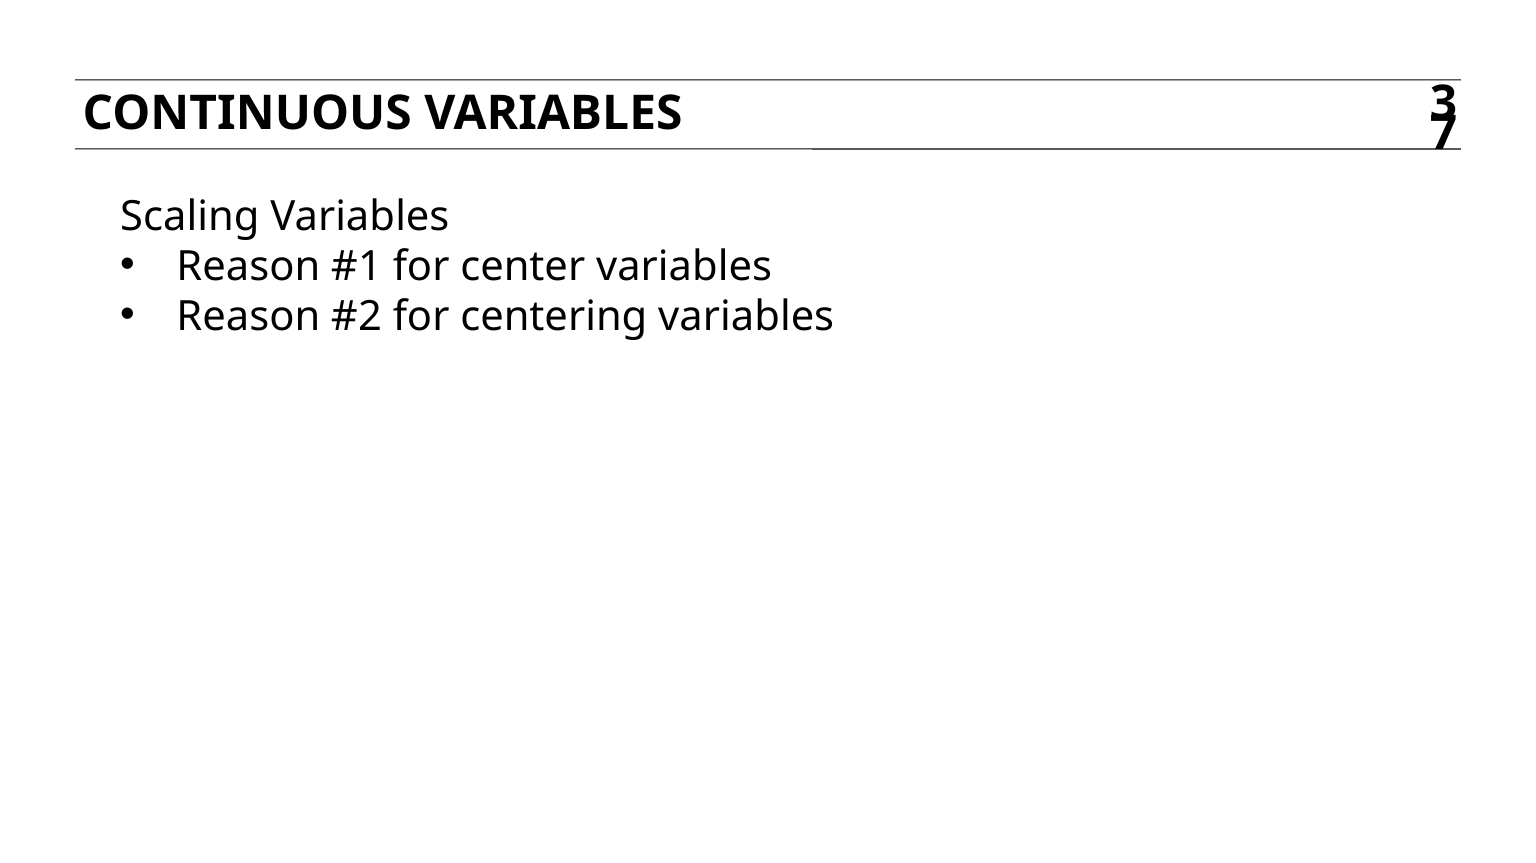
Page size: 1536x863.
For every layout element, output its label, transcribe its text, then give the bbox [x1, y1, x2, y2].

list continuous variables [67, 81, 1118, 132]
slide_number 37 [1419, 86, 1461, 138]
text_box Scaling Variables Reason #1 for center variables Reason #2 for centering variables [105, 181, 1443, 447]
